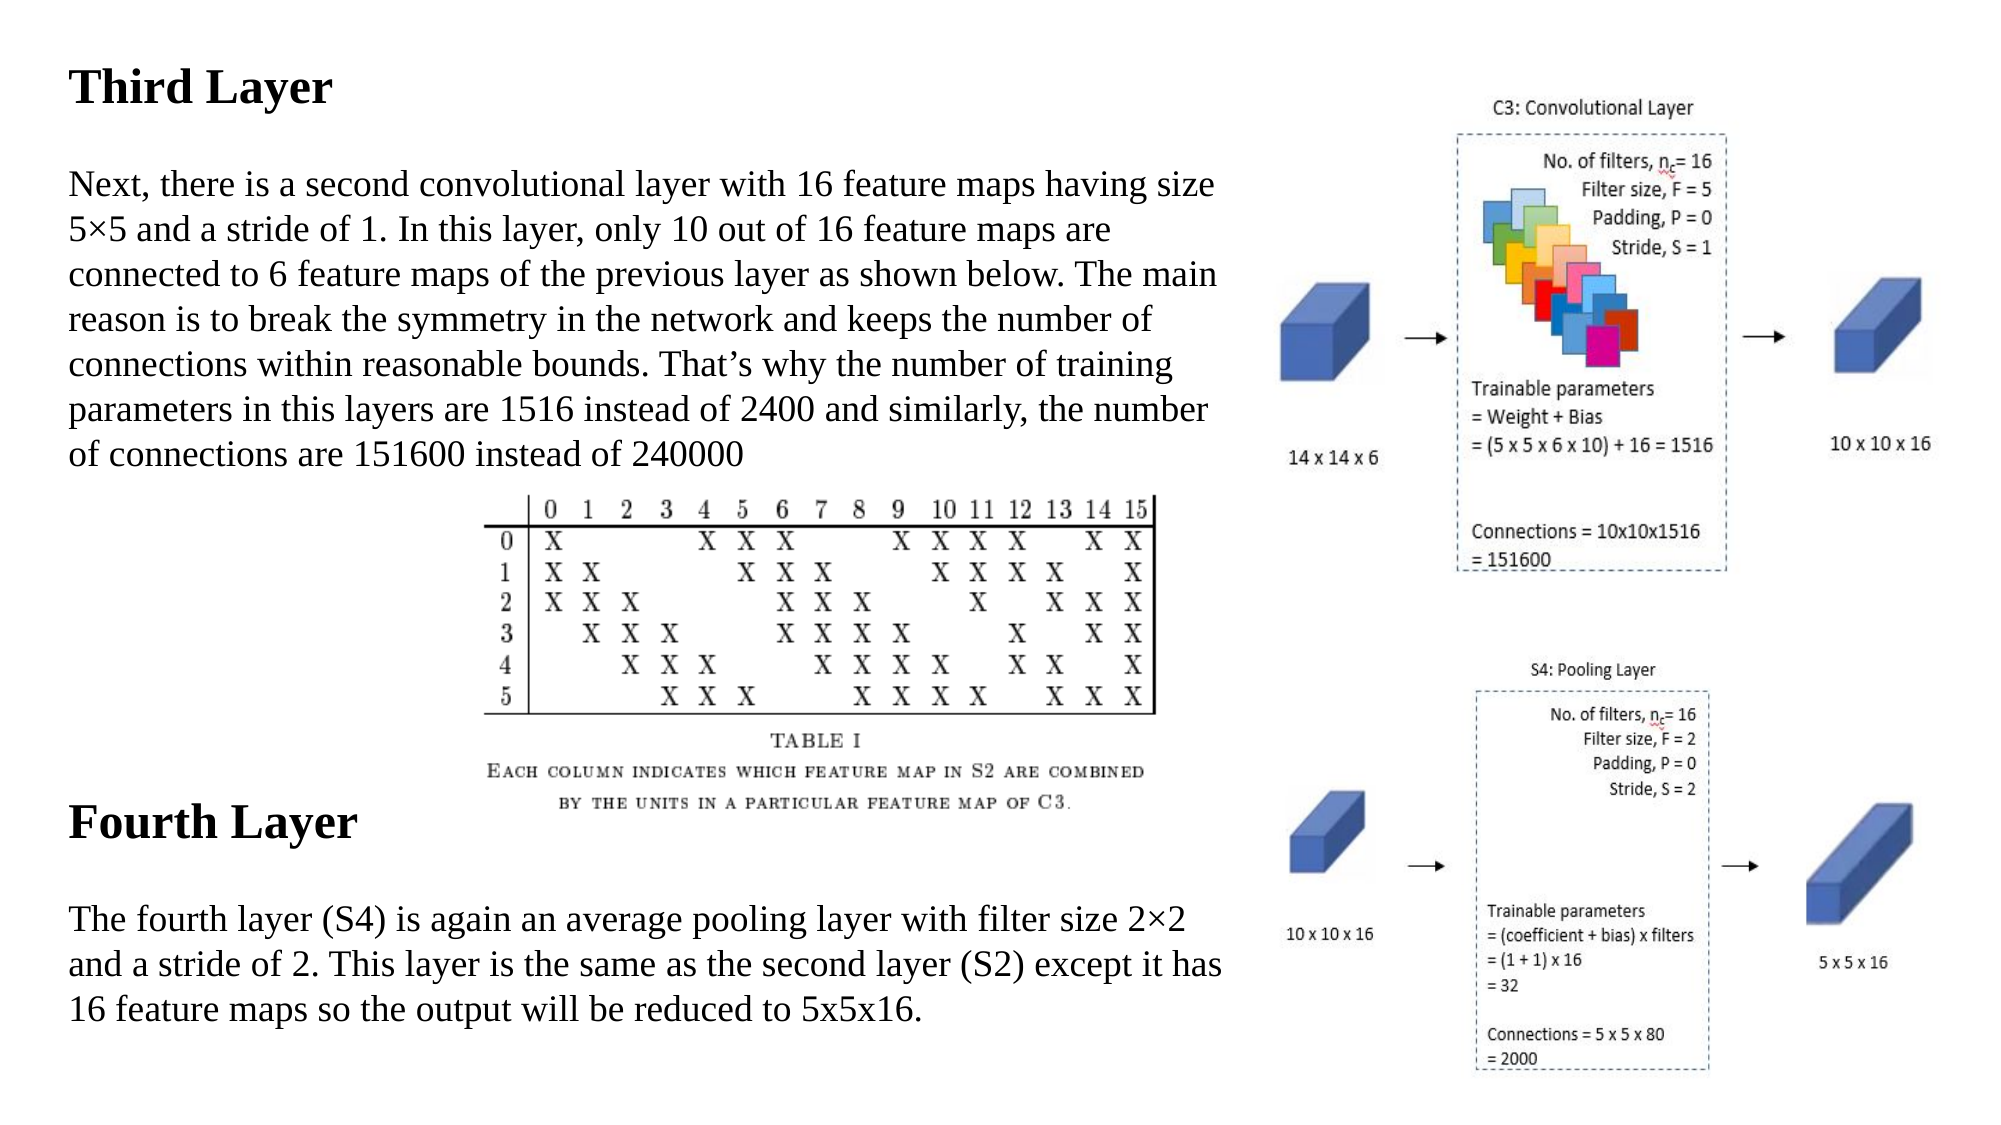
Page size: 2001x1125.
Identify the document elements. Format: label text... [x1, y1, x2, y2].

picture [464, 478, 1164, 842]
picture [1270, 623, 1925, 1096]
picture [1252, 71, 1946, 606]
text_box Third Layer Next, there is a second convolutional layer with 16 feature maps having size 5×5 and a stride of 1. In this layer, only 10 out of 16 feature maps are connected to 6 feature maps of the previous layer as shown below. The main reason is to break the symmetry in the network and keeps the number of connections within reasonable bounds. That’s why the number of training parameters in this layers are 1516 instead of 2400 and similarly, the number of connections are 151600 instead of 240000 Fourth Layer The fourth layer (S4) is again an average pooling layer with filter size 2×2 and a stride of 2. This layer is the same as the second layer (S2) except it has 16 feature maps so the output will be reduced to 5x5x16. [53, 46, 1253, 1037]
